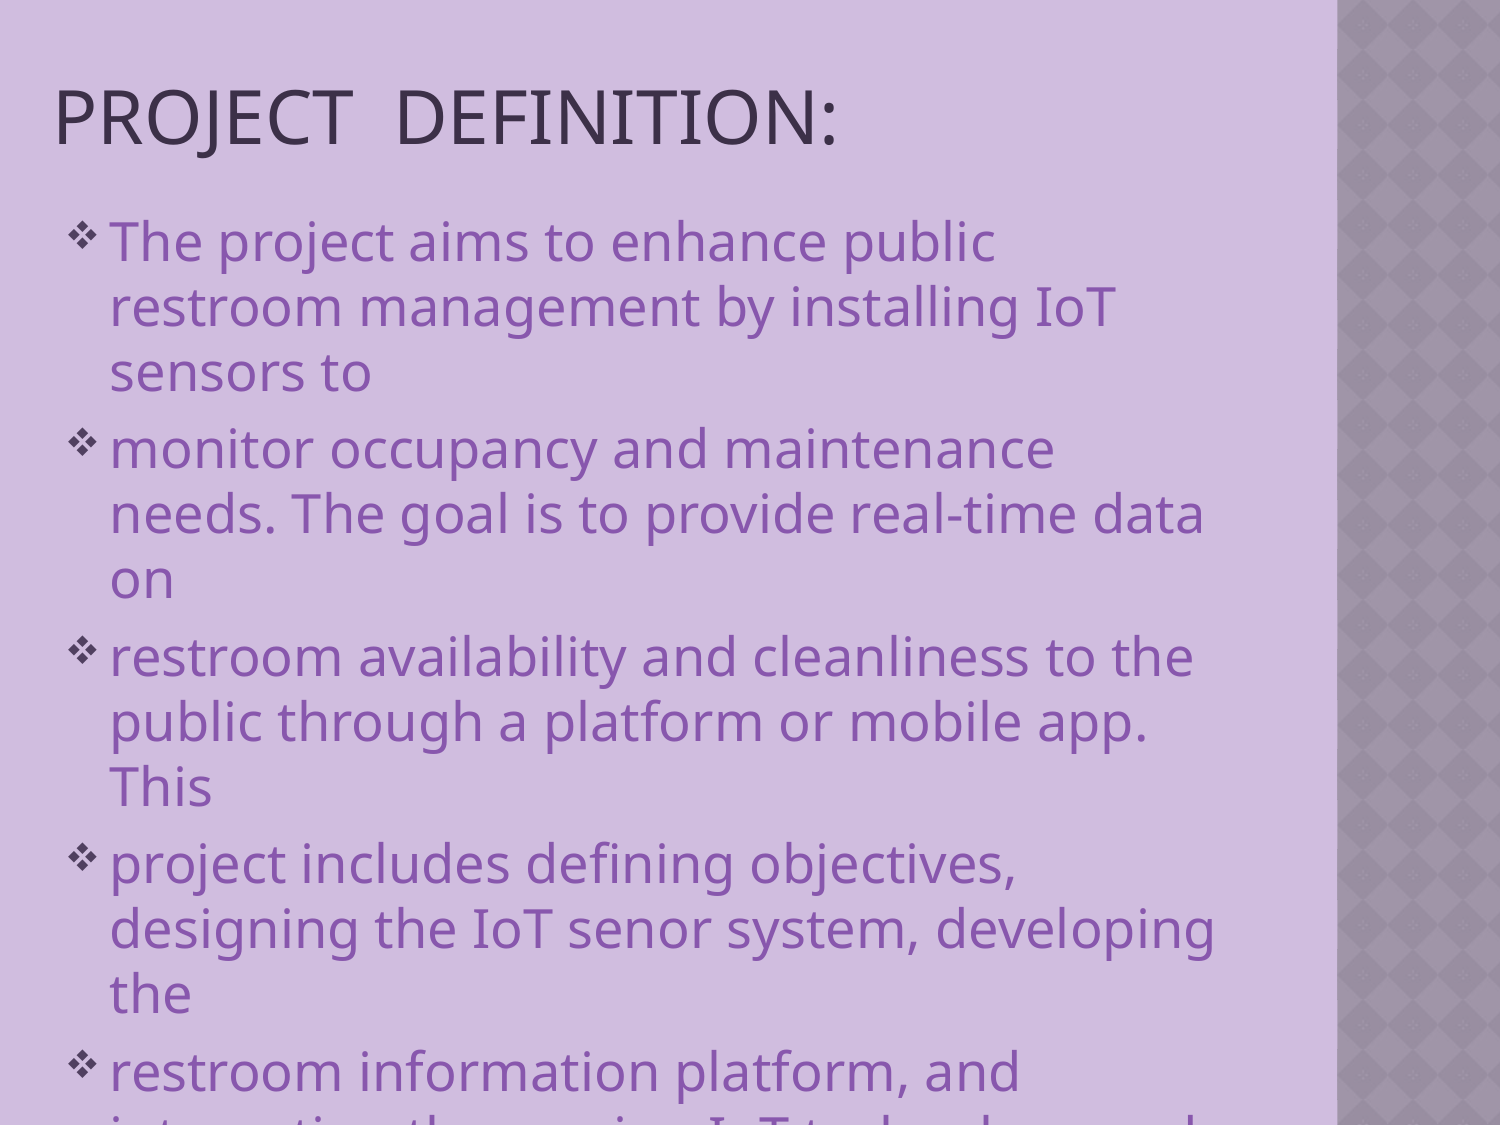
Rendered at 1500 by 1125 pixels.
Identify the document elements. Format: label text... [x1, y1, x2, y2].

list The project aims to enhance public restroom management by installing IoT sensors to monitor occupancy and maintenance needs. The goal is to provide real-time data on restroom availability and cleanliness to the public through a platform or mobile app. This project includes defining objectives, designing the IoT senor system, developing the restroom information platform, and integrating them using IoT technology and python [50, 200, 1238, 1000]
text_box PROJECT DEFINITION: [37, 62, 938, 168]
